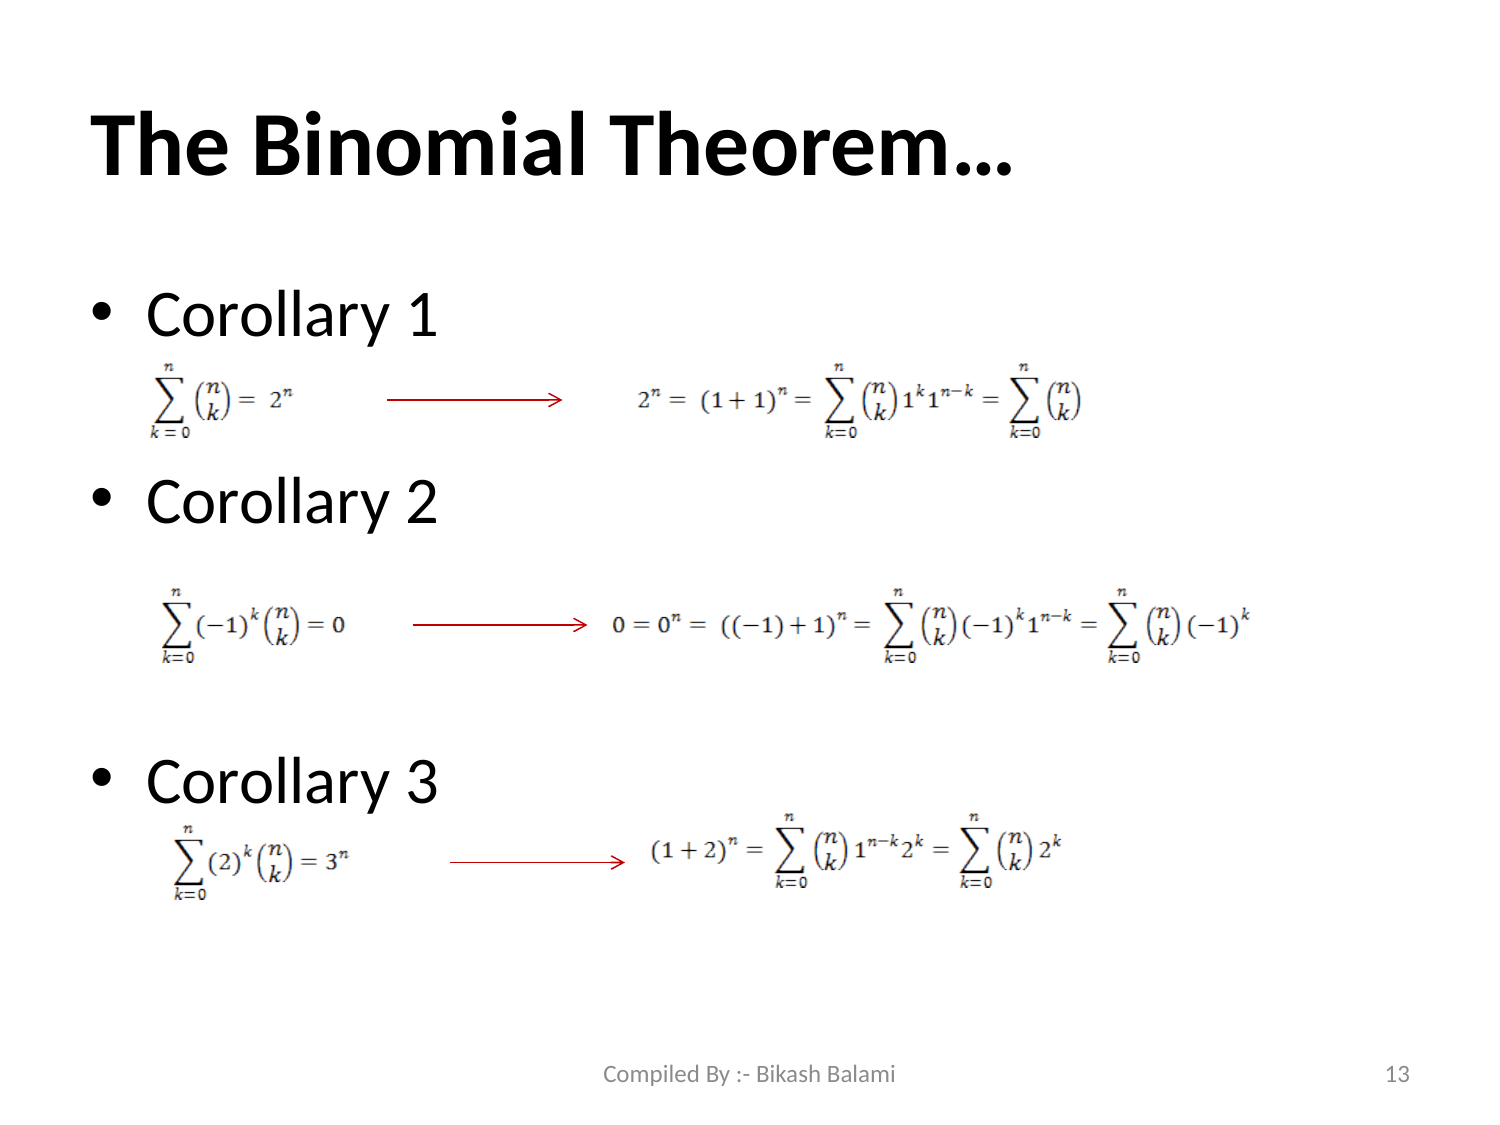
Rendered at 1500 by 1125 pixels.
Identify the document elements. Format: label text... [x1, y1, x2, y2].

picture [649, 812, 1068, 888]
picture [637, 362, 1088, 438]
picture [162, 587, 346, 663]
picture [149, 362, 294, 438]
picture [174, 824, 351, 901]
slide_number 13 [1074, 1042, 1425, 1103]
title The Binomial Theorem… [75, 45, 1425, 233]
picture [612, 587, 1255, 663]
footer Compiled By :- Bikash Balami [512, 1042, 988, 1103]
list Corollary 1 Corollary 2 Corollary 3 [75, 262, 1425, 1005]
